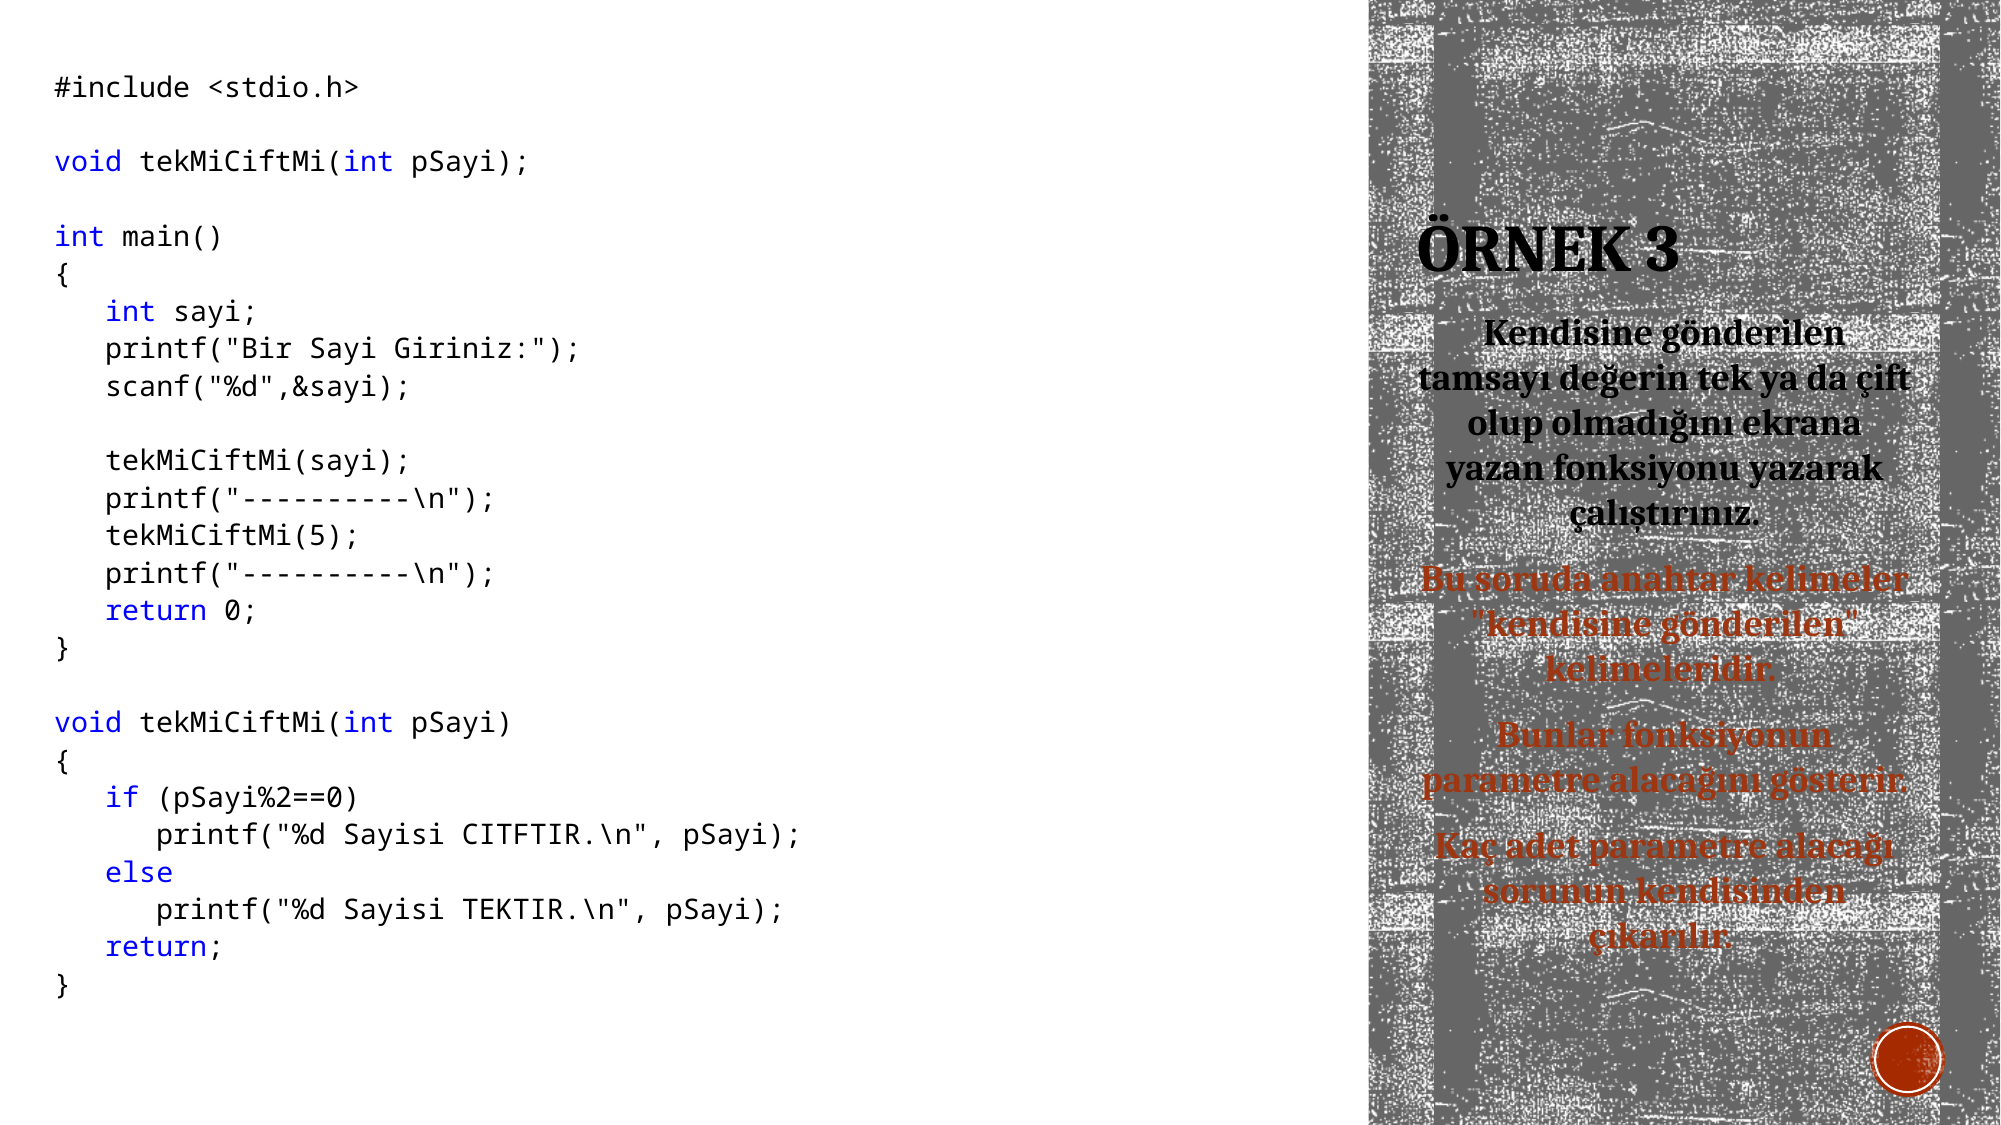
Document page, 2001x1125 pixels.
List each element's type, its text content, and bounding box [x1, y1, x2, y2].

title ÖRNEK 3 [1402, 57, 1928, 294]
list Kendisine gönderilen tamsayı değerin tek ya da çift olup olmadığını ekrana yazan fonksiyonu yazarak çalıştırınız. Bu soruda anahtar kelimeler "kendisine gönderilen" kelimeleridir. Bunlar fonksiyonun parametre alacağını gösterir. Kaç adet parametre alacağı sorunun kendisinden çıkarılır. [1402, 300, 1928, 1014]
list #include <stdio.h> void tekMiCiftMi(int pSayi); int main() { int sayi; printf("Bir Sayi Giriniz:"); scanf("%d",&sayi); tekMiCiftMi(sayi); printf("----------\n"); tekMiCiftMi(5); printf("----------\n"); return 0; } void tekMiCiftMi(int pSayi) { if (pSayi%2==0) printf("%d Sayisi CITFTIR.\n", pSayi); else printf("%d Sayisi TEKTIR.\n", pSayi); return; } [39, 57, 1324, 1014]
